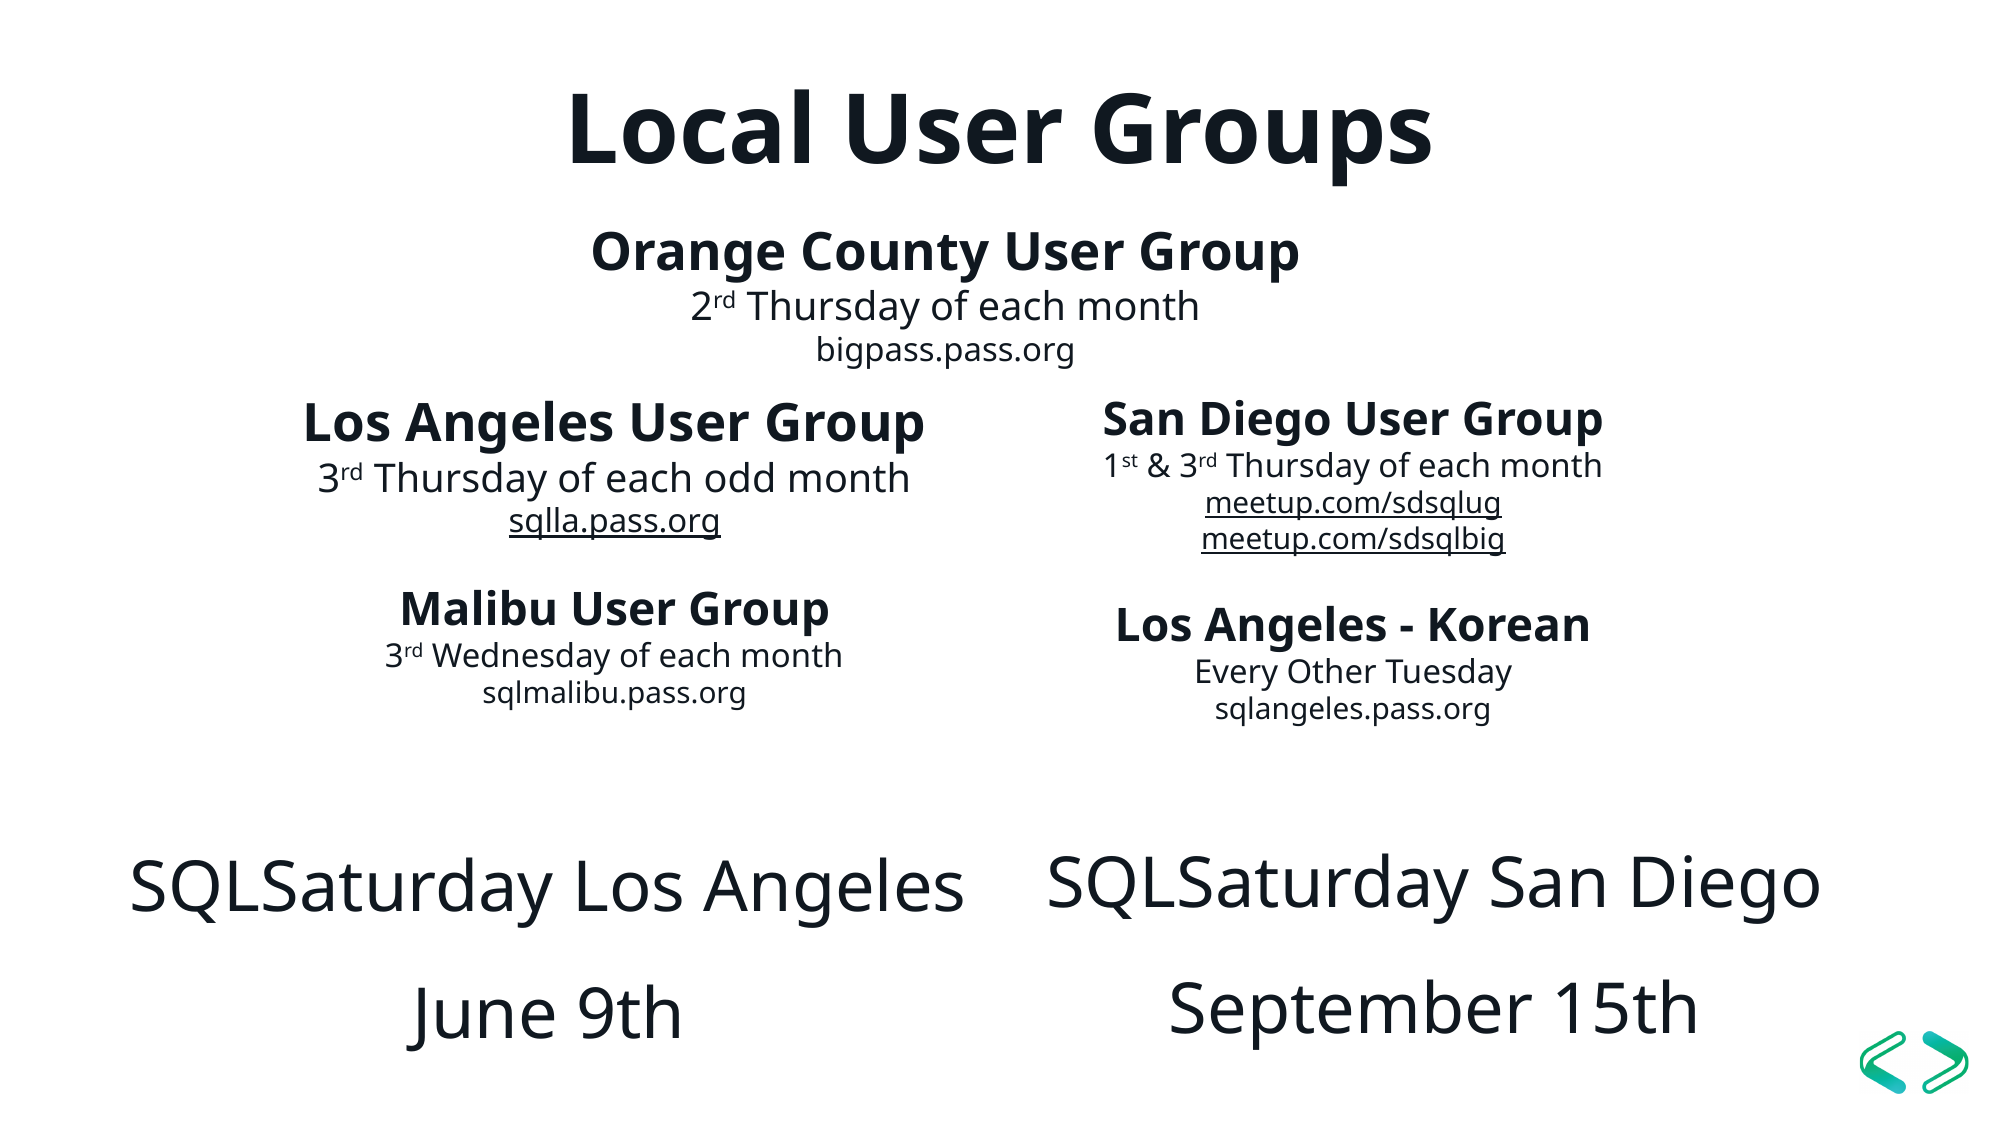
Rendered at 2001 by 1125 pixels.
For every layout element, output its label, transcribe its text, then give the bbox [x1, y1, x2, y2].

text_box SQLSaturday Los Angeles June 9th [97, 791, 1000, 1060]
title Local User Groups [62, 62, 1938, 188]
text_box SQLSaturday San Diego September 15th [984, 786, 1887, 1056]
text_box Los Angeles User Group 3rd Thursday of each odd month sqlla.pass.org Malibu User Group 3rd Wednesday of each month sqlmalibu.pass.org San Diego User Group 1st & 3rd Thursday of each month meetup.com/sdsqlug meetup.com/sdsqlbig Los Angeles - Korean Every Other Tuesday sqlangeles.pass.org [230, 381, 1738, 791]
text_box Orange County User Group 2rd Thursday of each month bigpass.pass.org [339, 209, 1553, 435]
